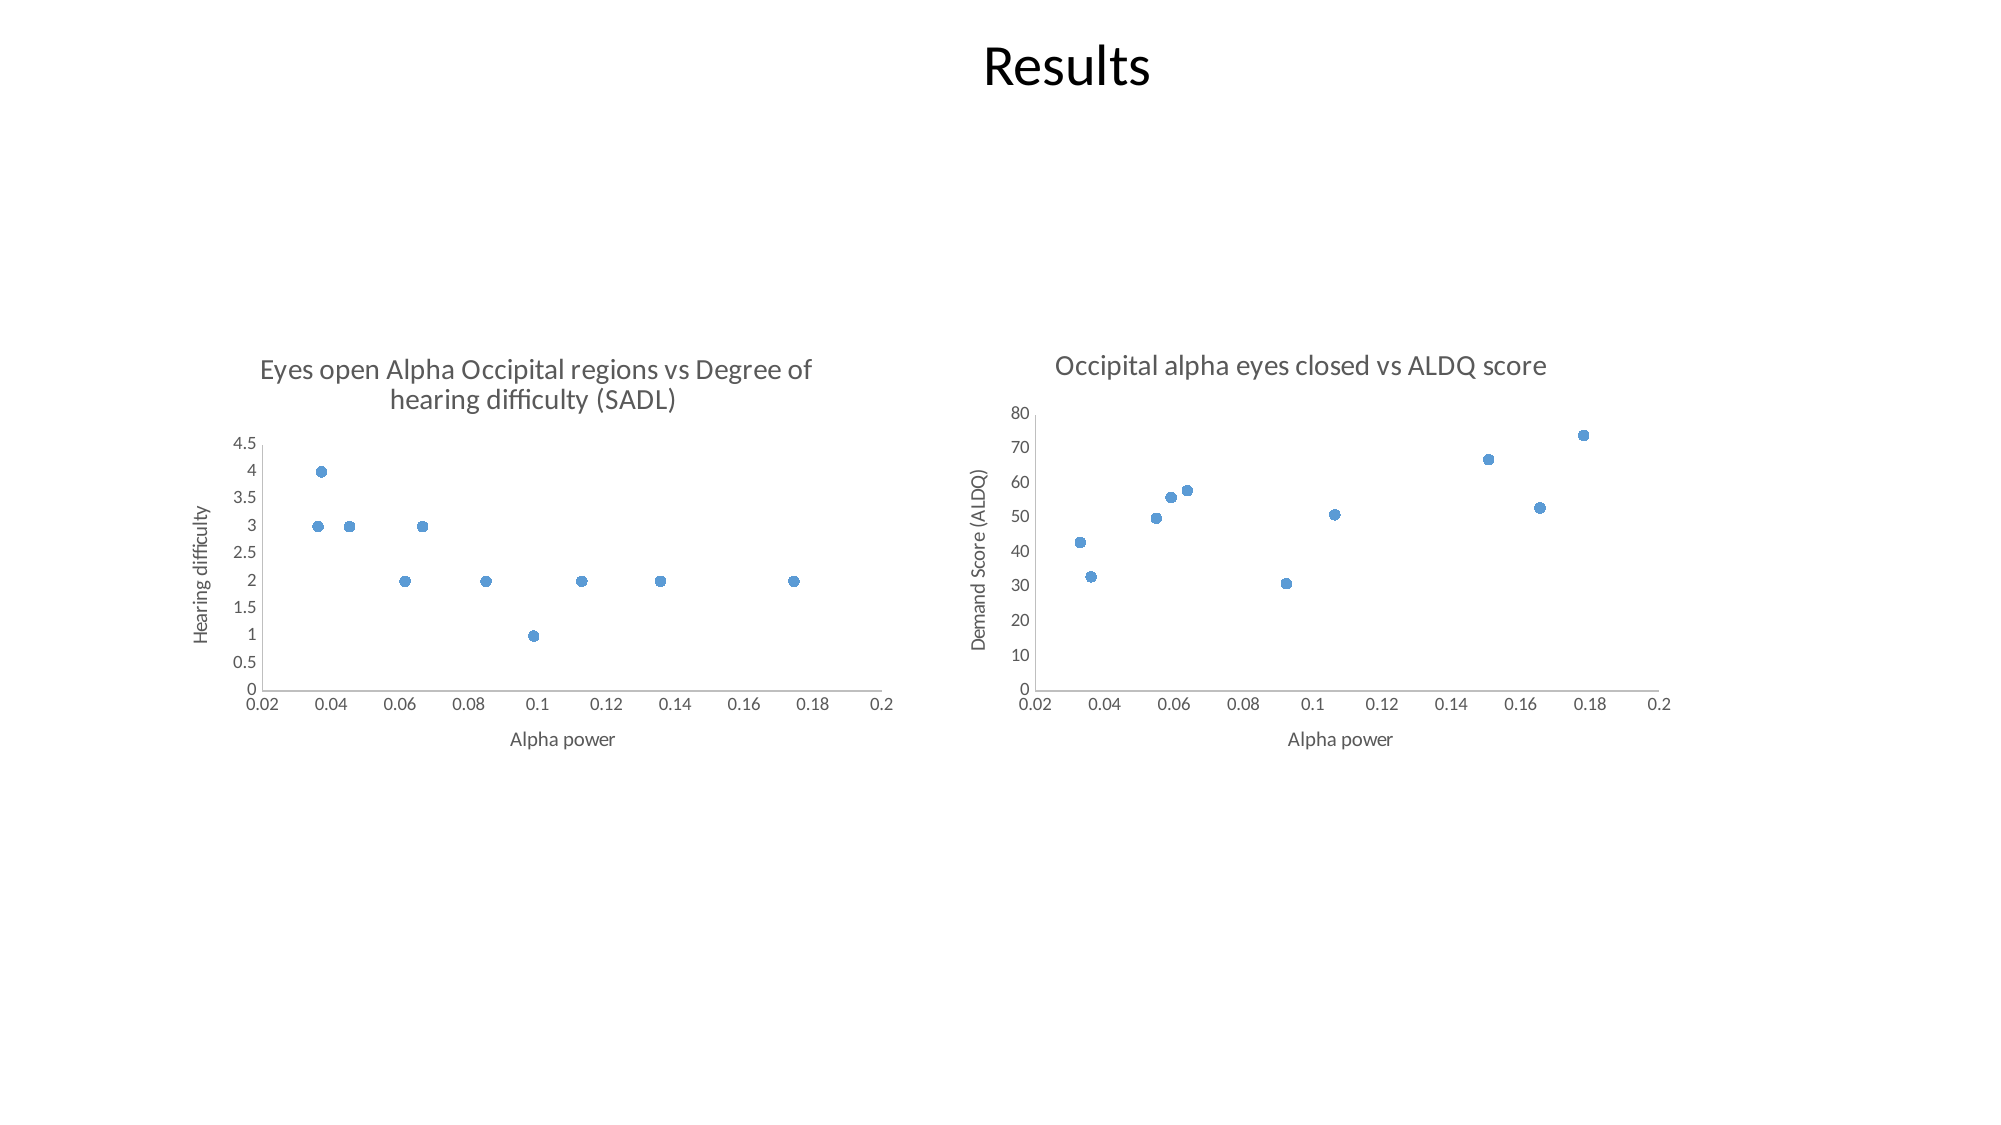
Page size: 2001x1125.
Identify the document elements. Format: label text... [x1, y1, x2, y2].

chart [158, 332, 909, 783]
text_box Results [968, 19, 1167, 105]
chart [936, 332, 1687, 783]
